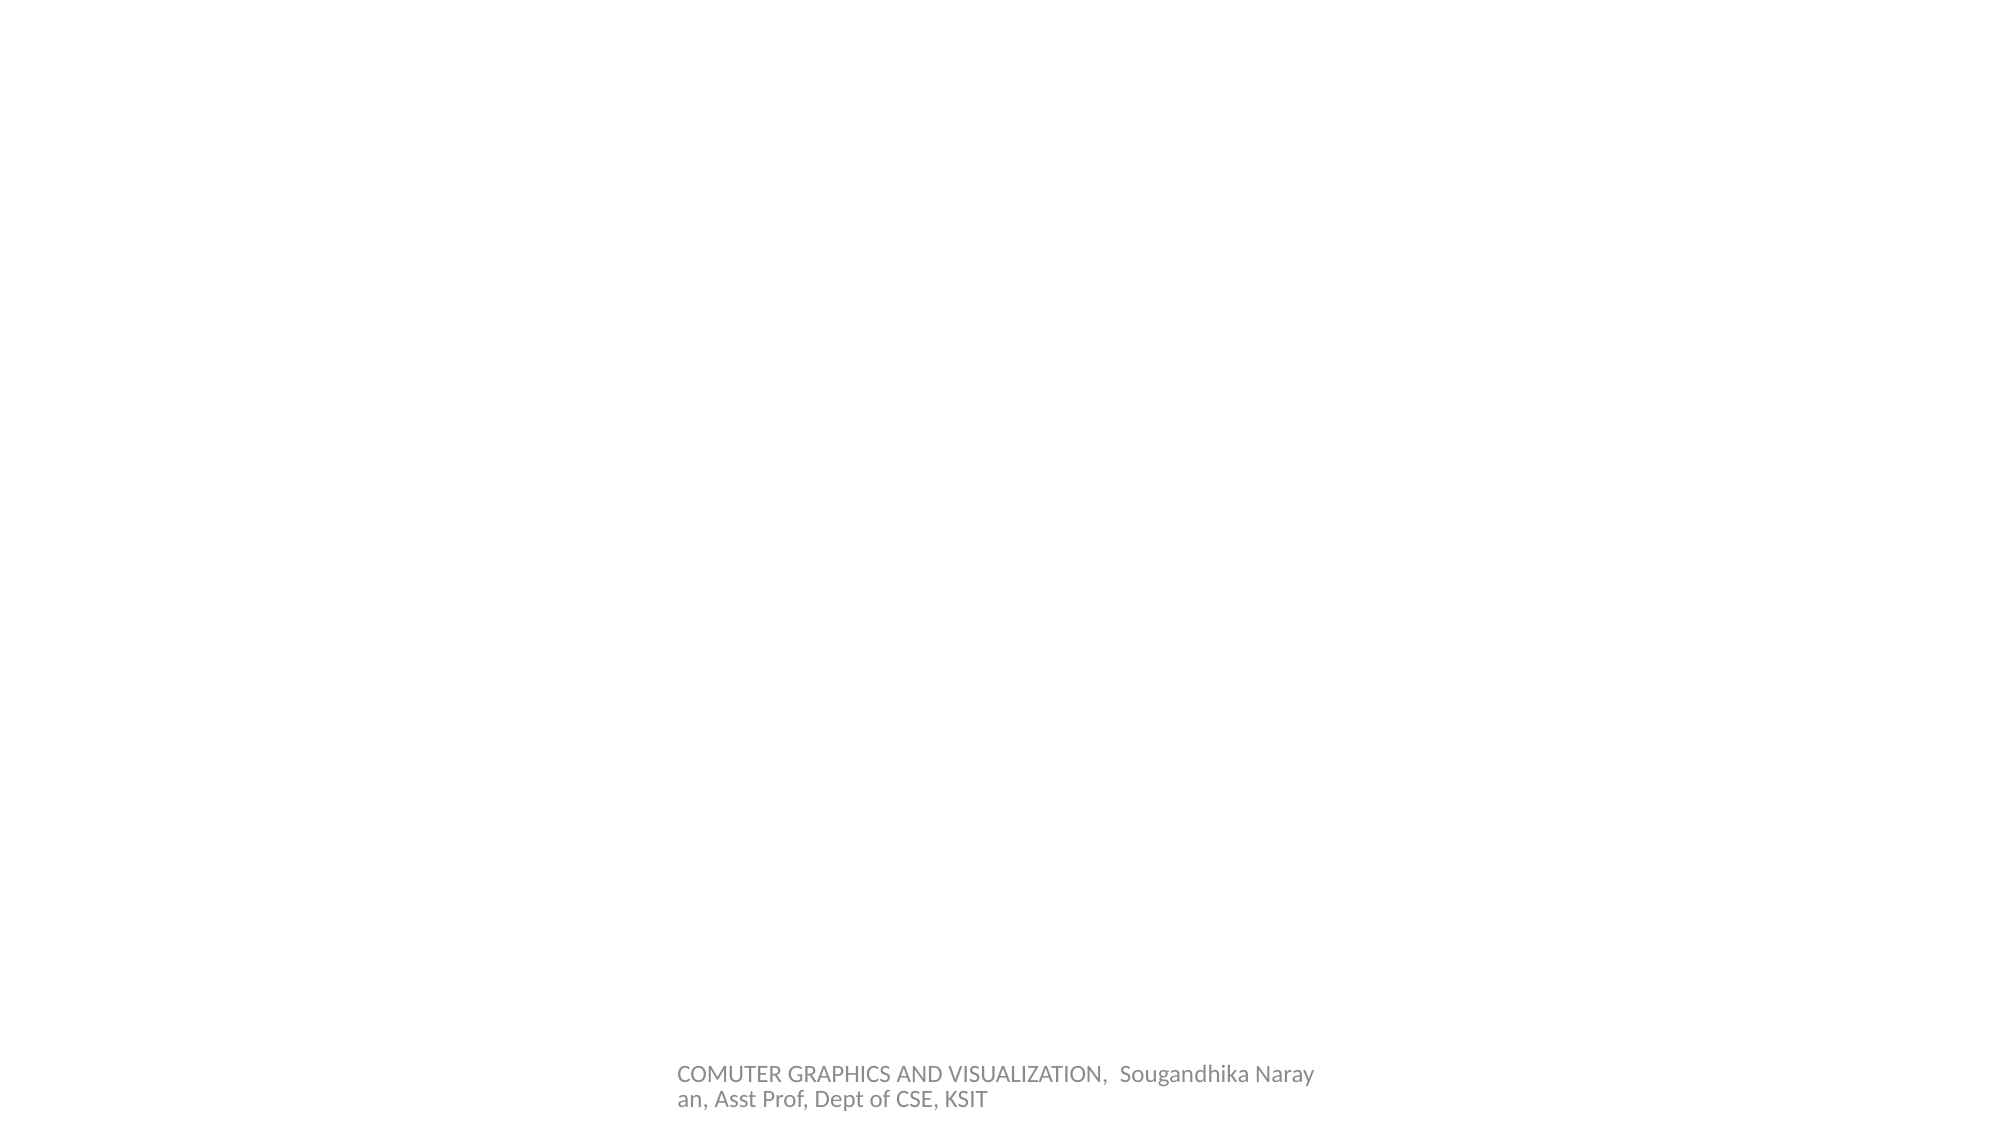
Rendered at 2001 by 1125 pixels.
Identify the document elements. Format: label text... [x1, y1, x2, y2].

footer COMUTER GRAPHICS AND VISUALIZATION, Sougandhika Narayan, Asst Prof, Dept of CSE, KSIT [662, 1042, 1338, 1103]
